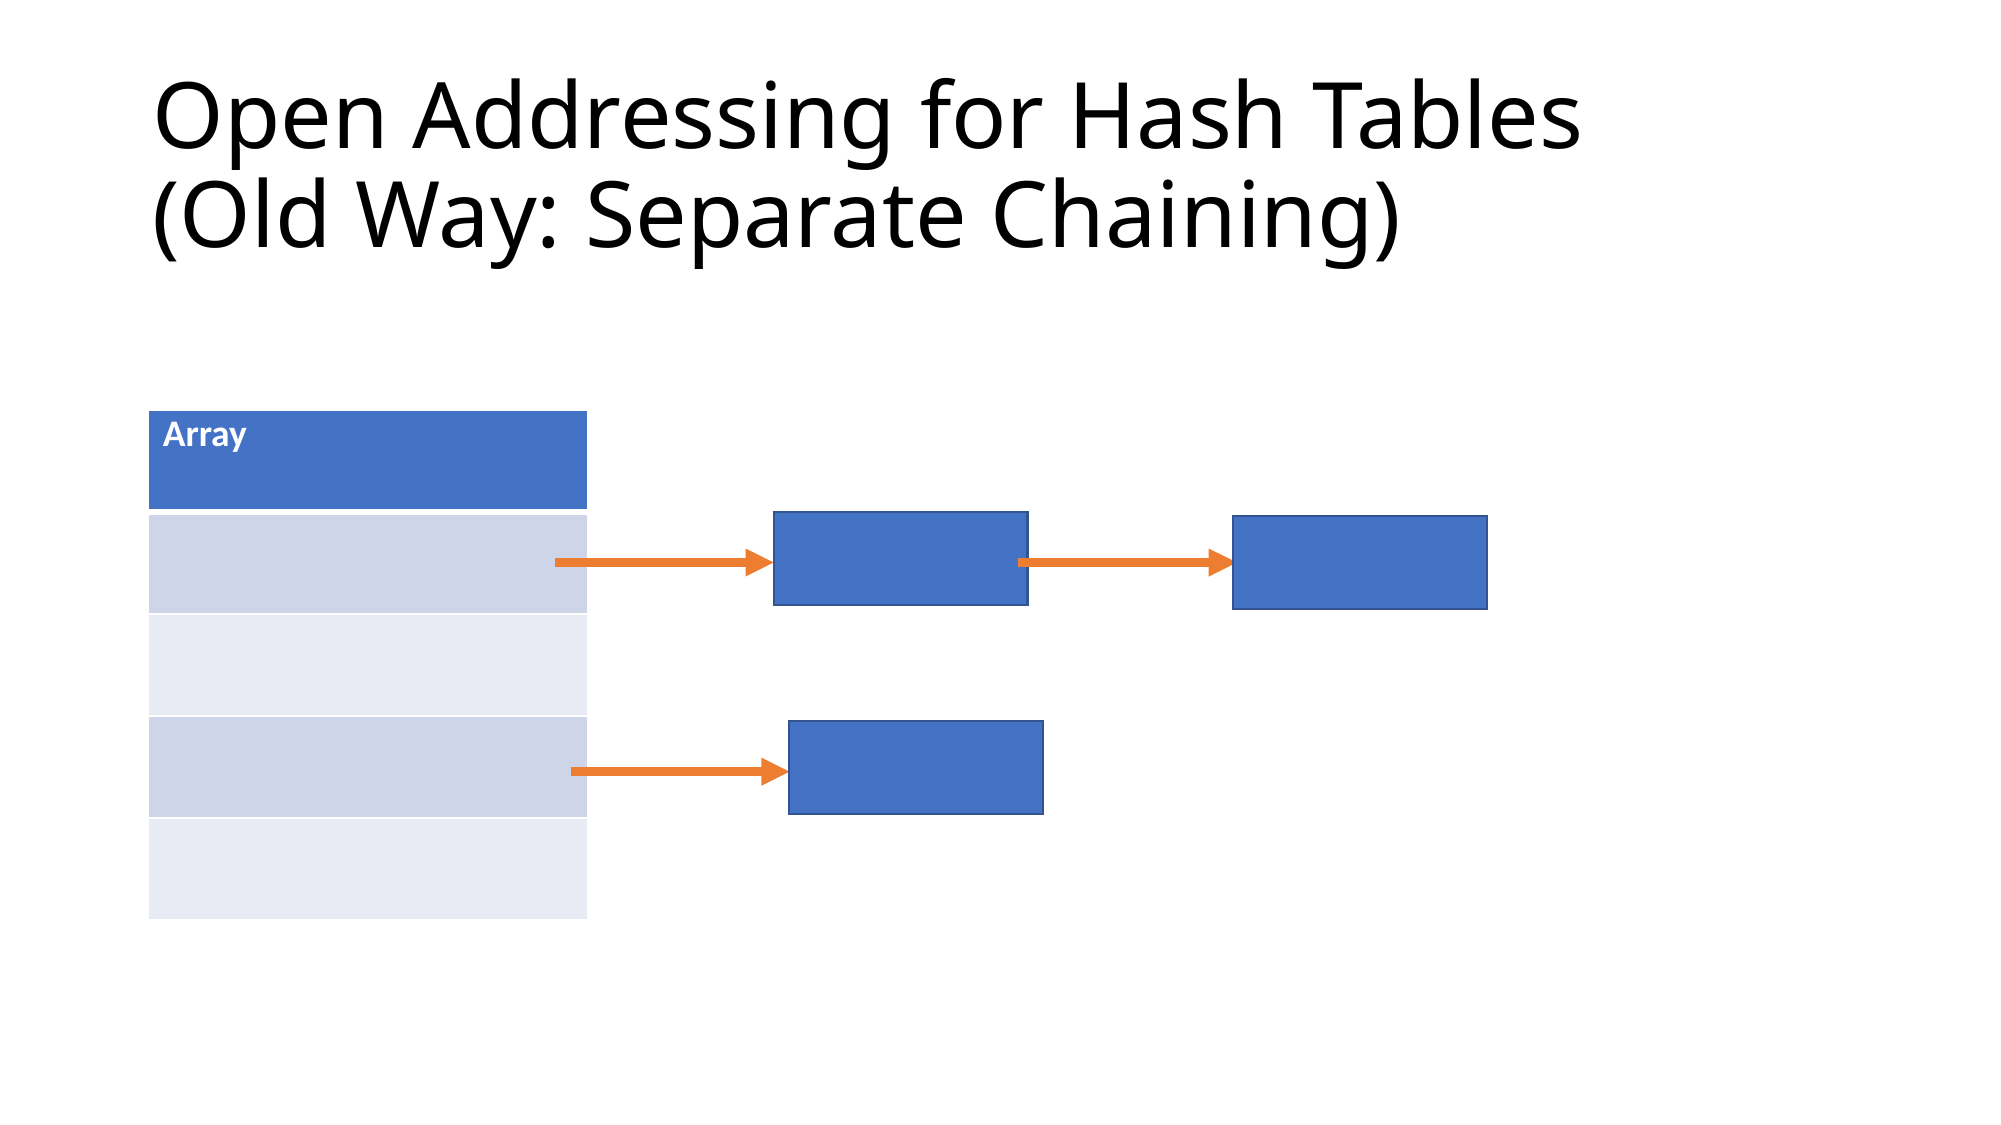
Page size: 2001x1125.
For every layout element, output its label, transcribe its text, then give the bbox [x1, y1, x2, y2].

title Open Addressing for Hash Tables (Old Way: Separate Chaining) [137, 59, 1863, 278]
table_cell [149, 819, 587, 919]
text_box [788, 720, 1044, 815]
table_cell [149, 615, 587, 715]
text_box [773, 511, 1029, 606]
text_box [1232, 515, 1488, 610]
table_header Array [149, 411, 587, 509]
table_cell [149, 717, 587, 817]
table_cell [149, 515, 587, 613]
